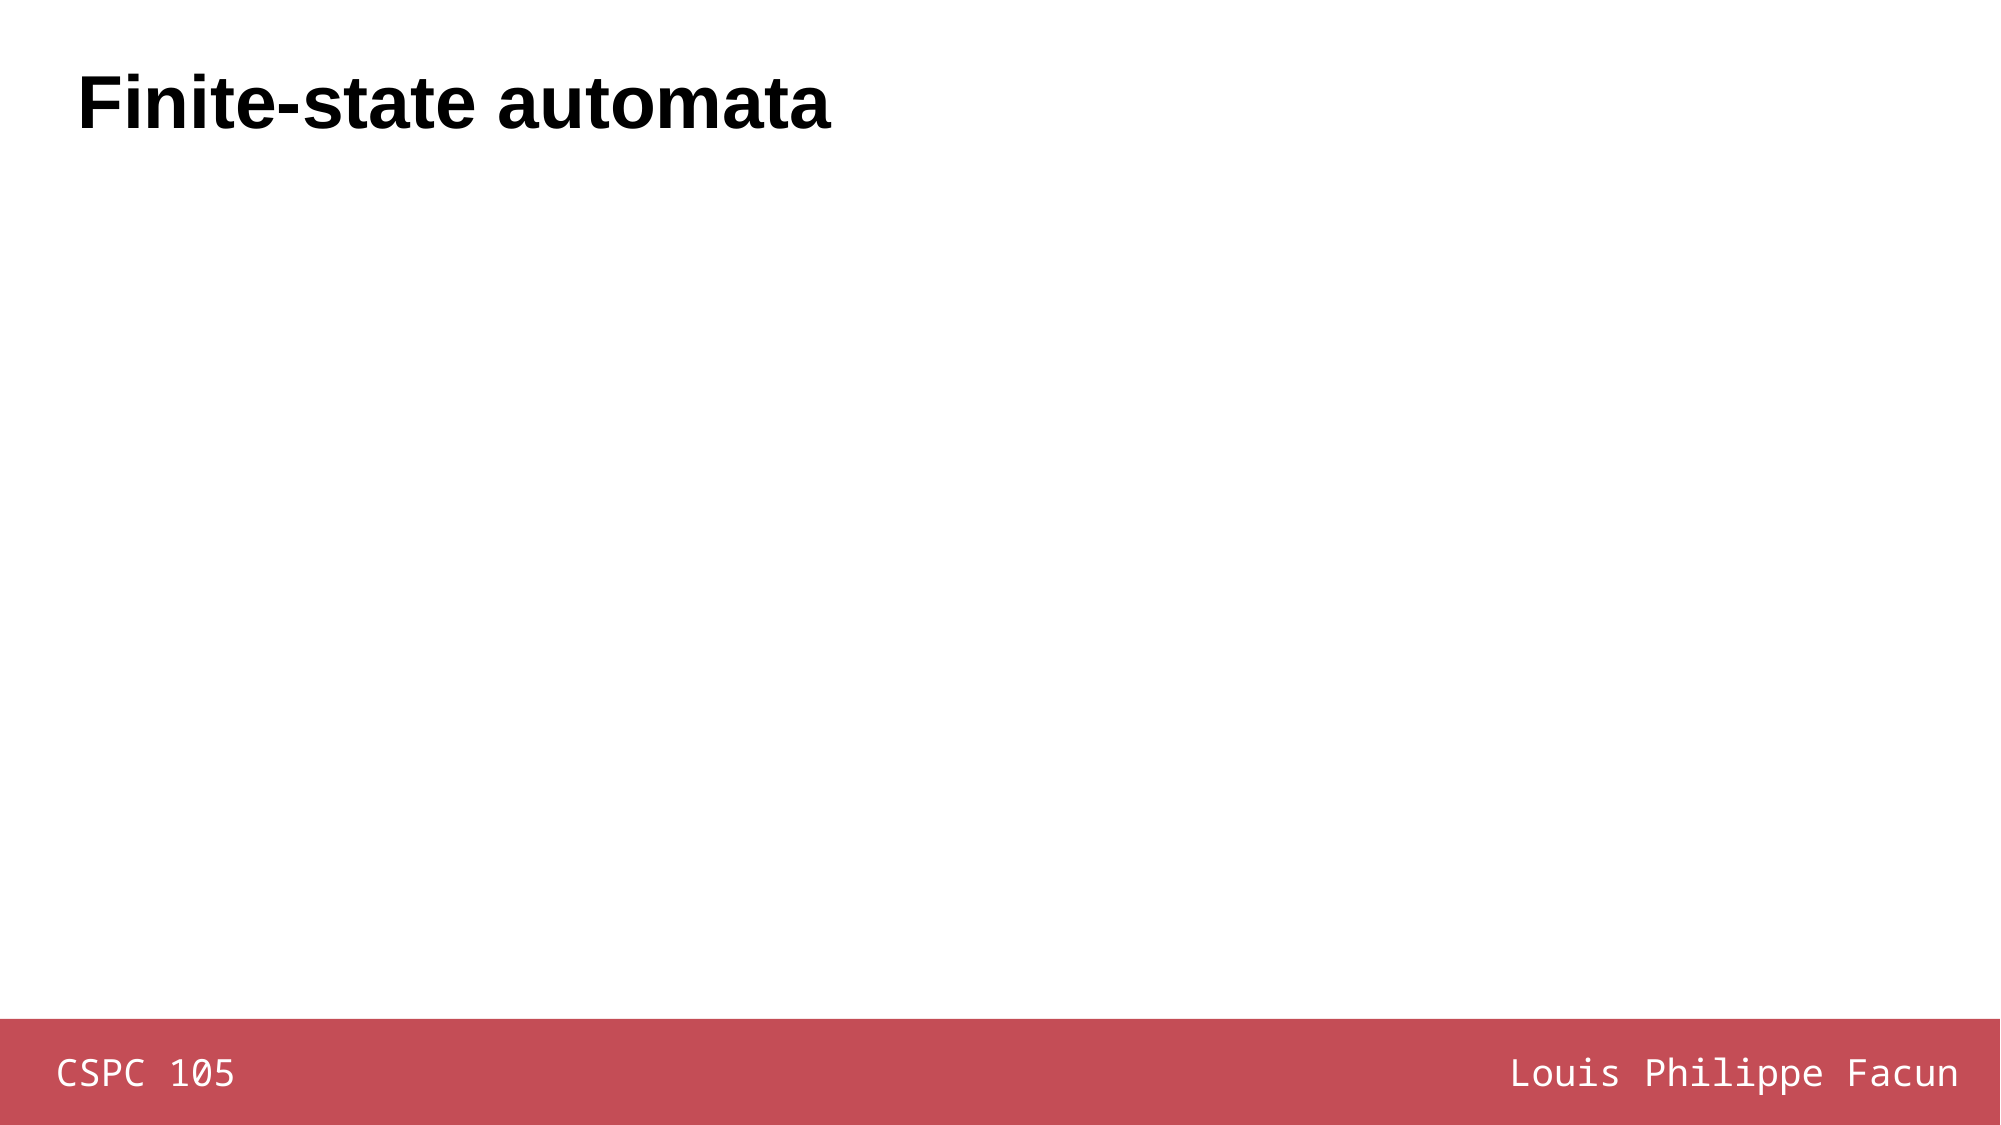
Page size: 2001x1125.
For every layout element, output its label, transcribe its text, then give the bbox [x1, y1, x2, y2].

text_box Louis Philippe Facun [1443, 1041, 1974, 1102]
text_box CSPC 105 [41, 1041, 572, 1102]
title Finite-state automata [62, 60, 1942, 149]
text_box [0, 1018, 2000, 1125]
